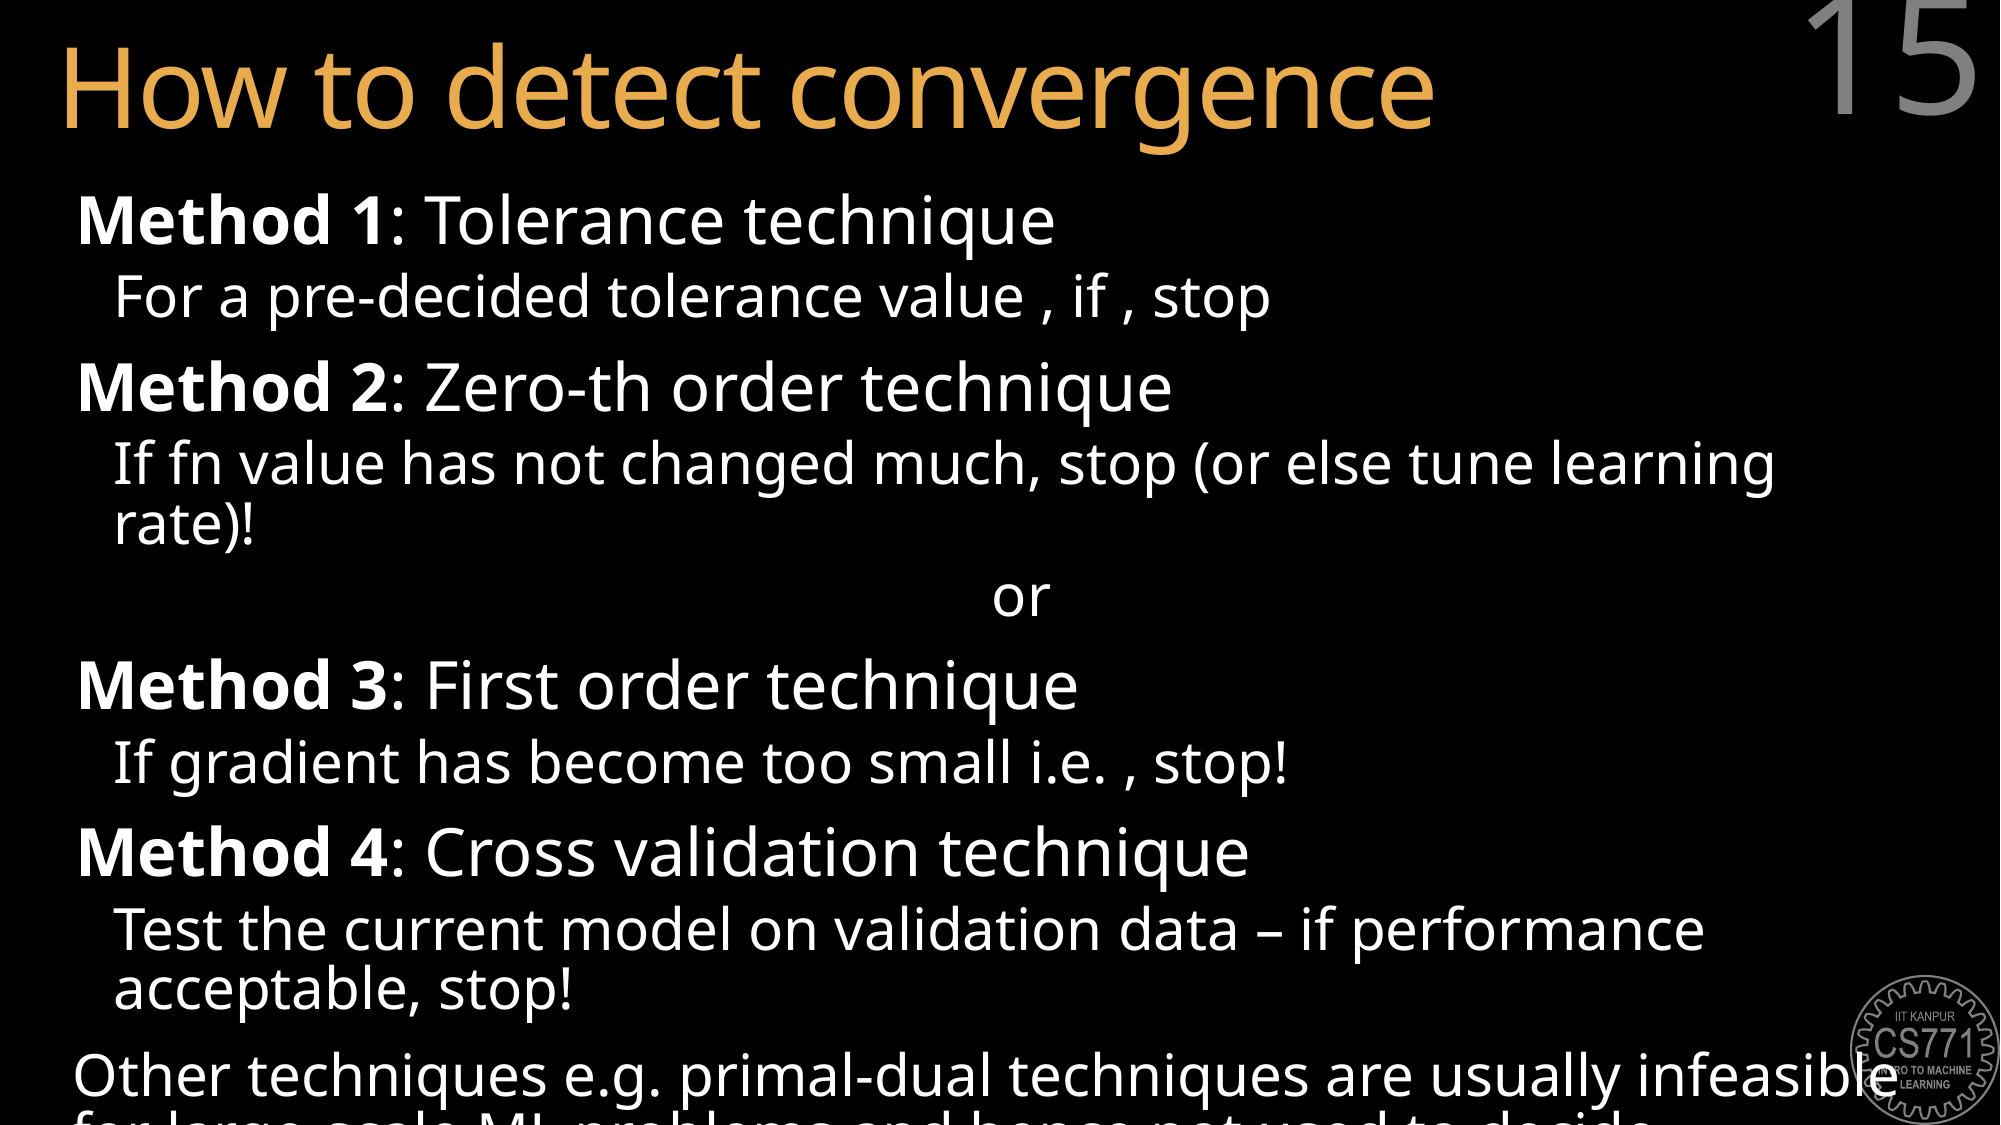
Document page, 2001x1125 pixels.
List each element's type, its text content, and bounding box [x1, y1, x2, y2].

title How to detect convergence [41, 5, 1945, 183]
slide_number 15 [1520, 6, 2000, 183]
